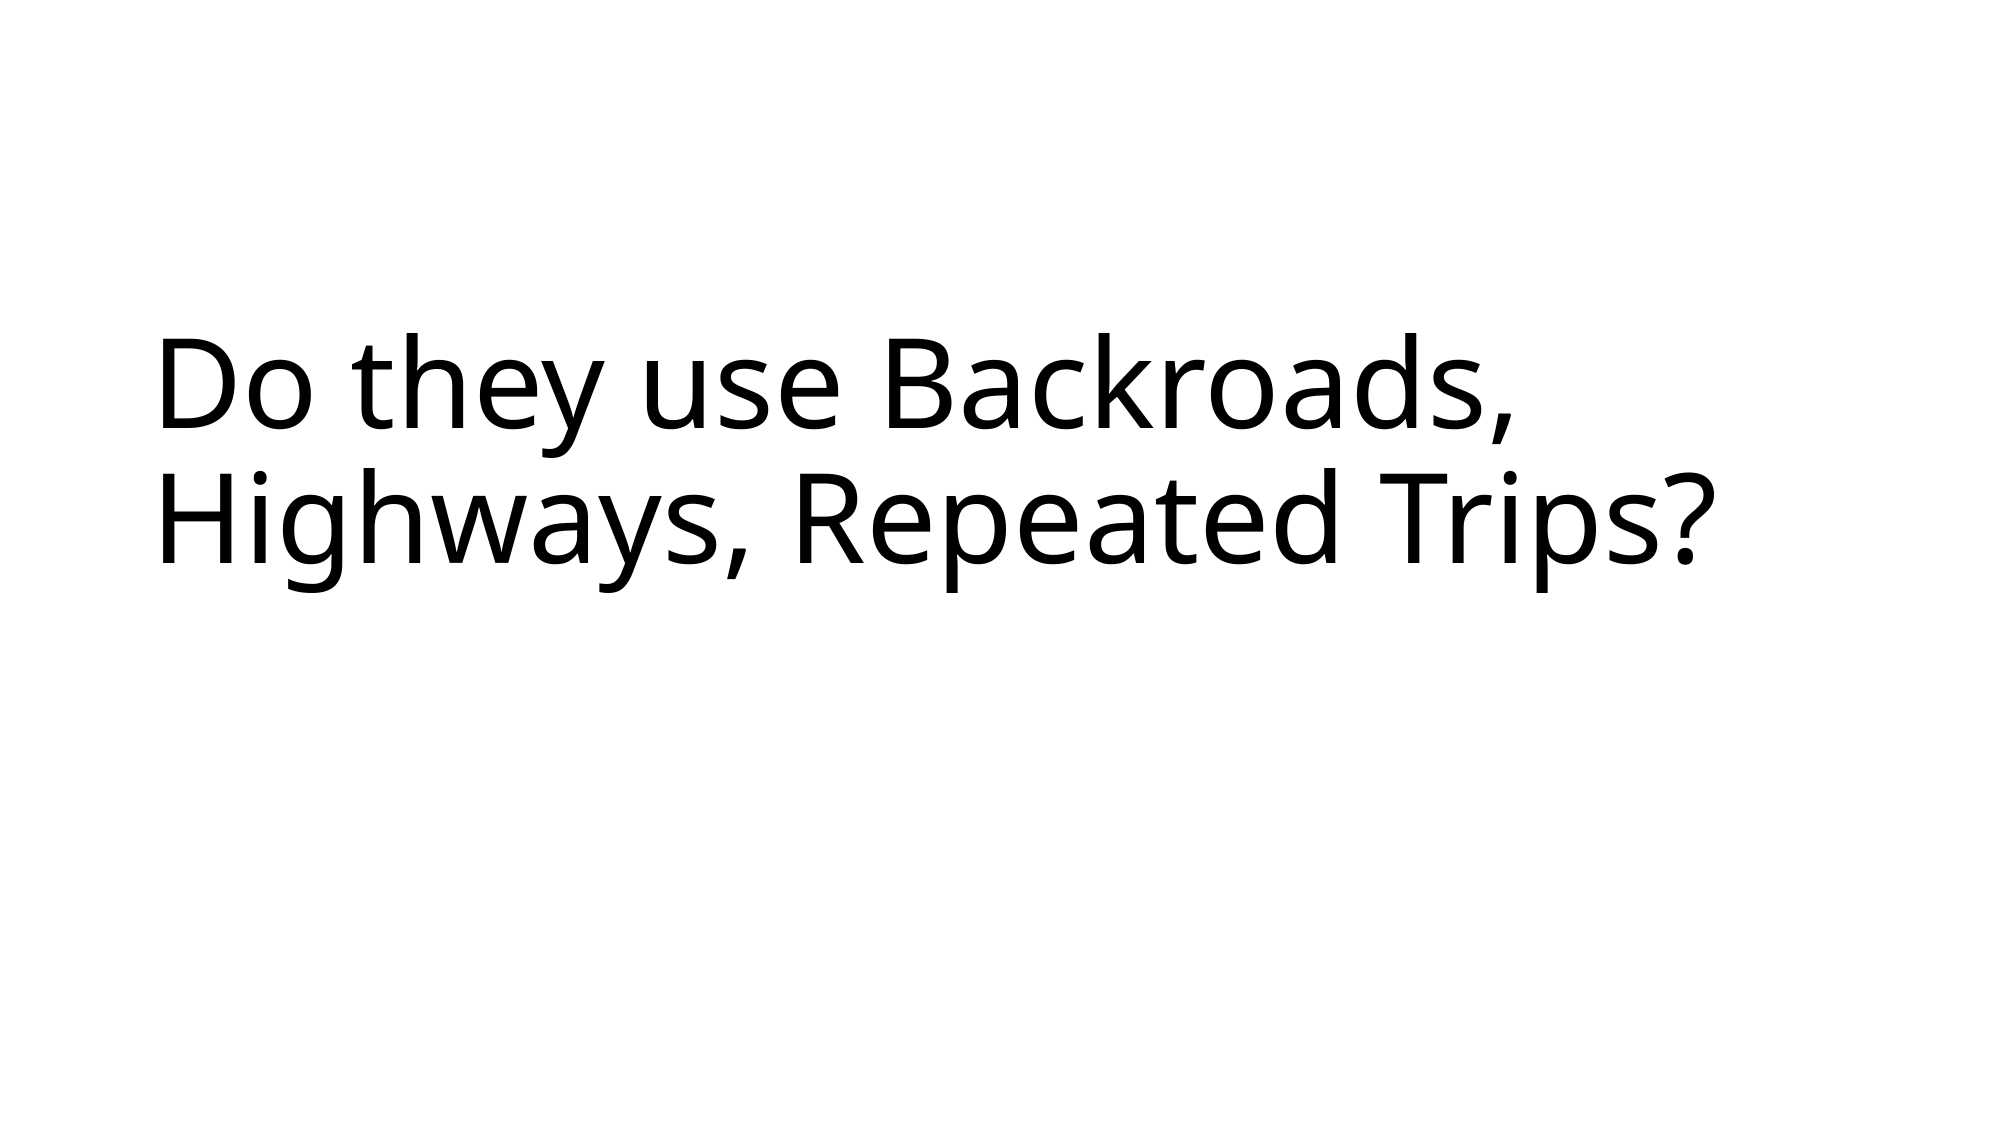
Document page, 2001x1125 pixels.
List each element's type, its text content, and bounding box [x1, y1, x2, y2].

title Do they use Backroads, Highways, Repeated Trips? [136, 280, 1862, 749]
